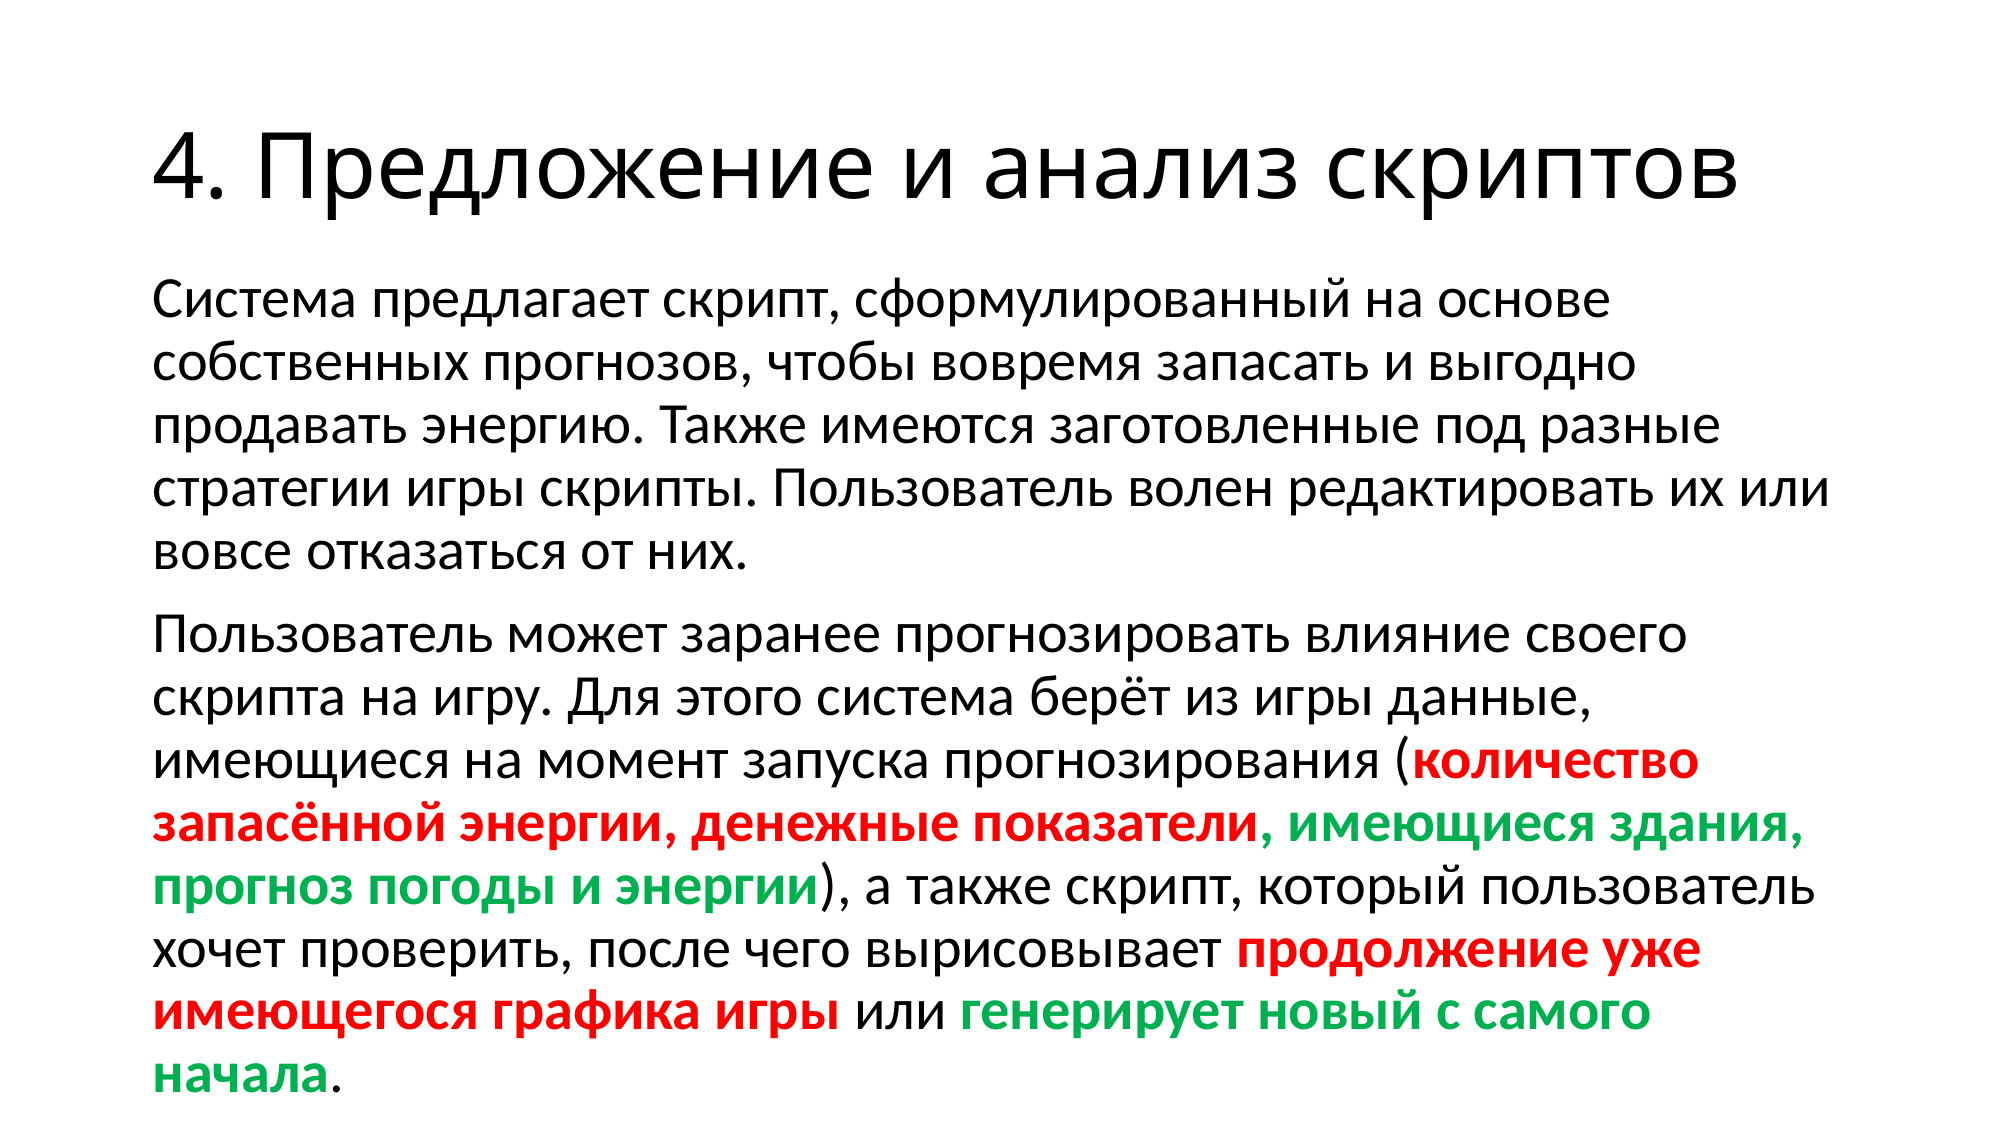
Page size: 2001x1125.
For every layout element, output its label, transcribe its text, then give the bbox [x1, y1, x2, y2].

list Система предлагает скрипт, сформулированный на основе собственных прогнозов, чтобы вовремя запасать и выгодно продавать энергию. Также имеются заготовленные под разные стратегии игры скрипты. Пользователь волен редактировать их или вовсе отказаться от них. Пользователь может заранее прогнозировать влияние своего скрипта на игру. Для этого система берёт из игры данные, имеющиеся на момент запуска прогнозирования (количество запасённой энергии, денежные показатели, имеющиеся здания, прогноз погоды и энергии), а также скрипт, который пользователь хочет проверить, после чего вырисовывает продолжение уже имеющегося графика игры или генерирует новый с самого начала. [137, 260, 1863, 1125]
title 4. Предложение и анализ скриптов [137, 59, 1863, 260]
